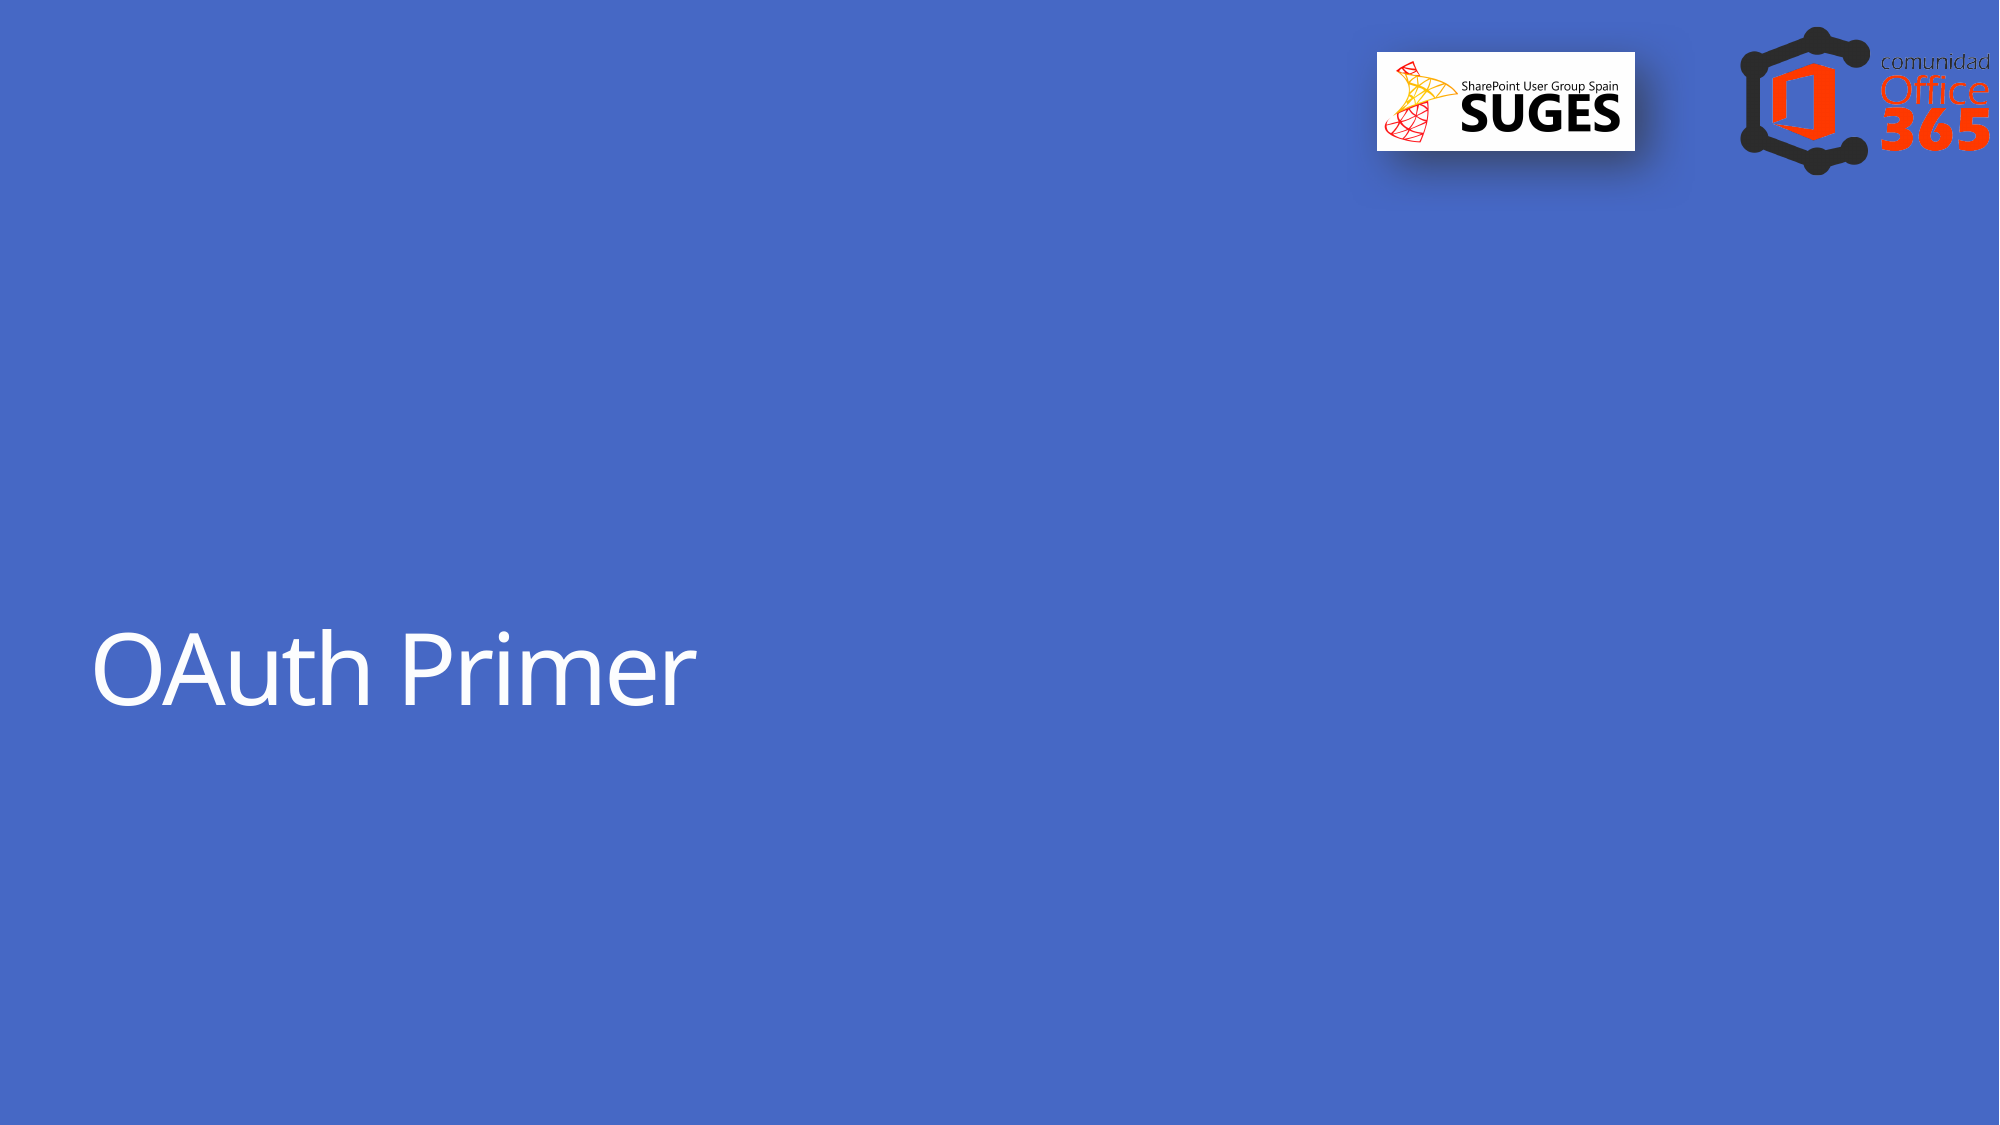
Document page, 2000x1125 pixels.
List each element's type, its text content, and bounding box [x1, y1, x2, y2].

title OAuth Primer [89, 619, 1953, 937]
picture [1377, 52, 1635, 151]
picture [1731, 17, 1998, 185]
